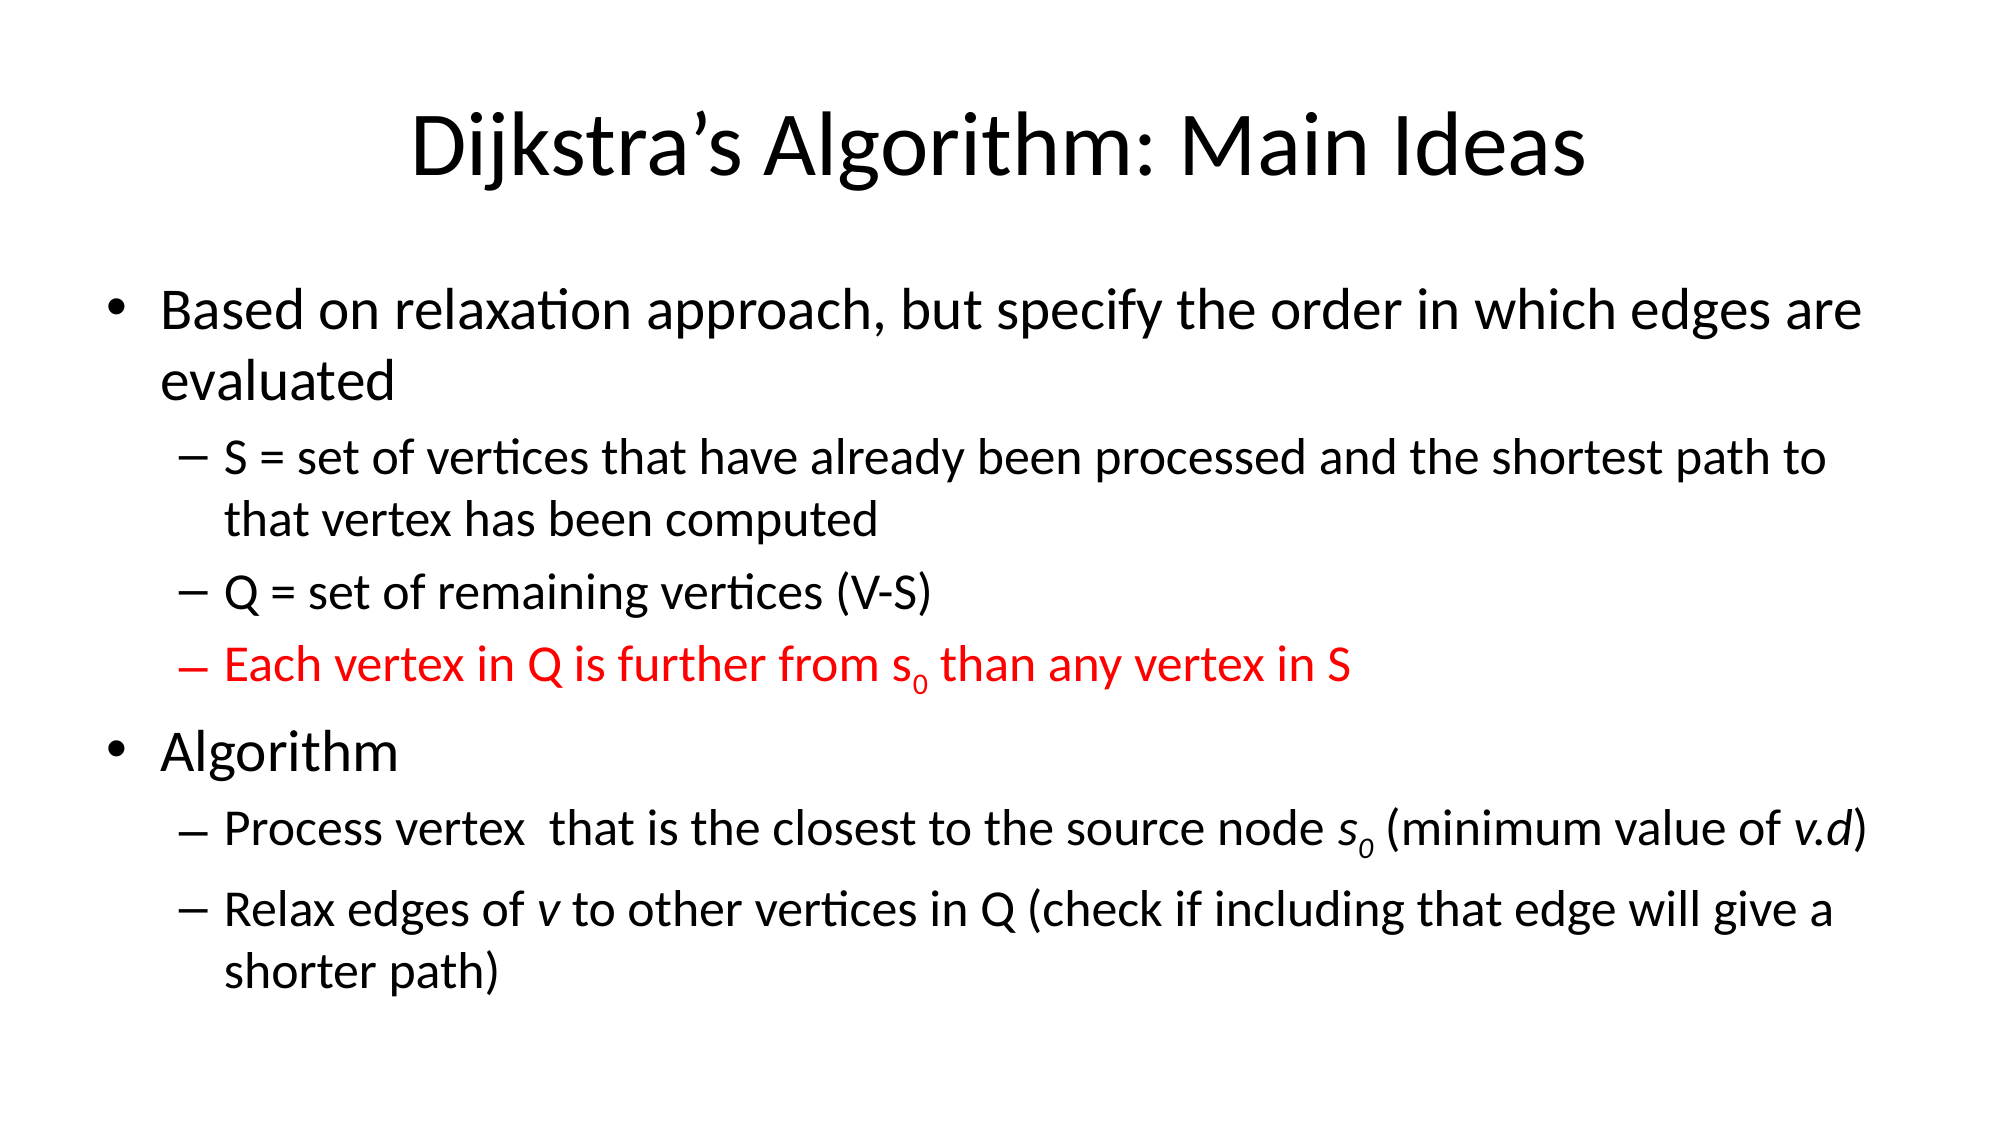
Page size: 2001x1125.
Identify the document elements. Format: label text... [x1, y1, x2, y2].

title Dijkstra’s Algorithm: Main Ideas [99, 45, 1900, 233]
